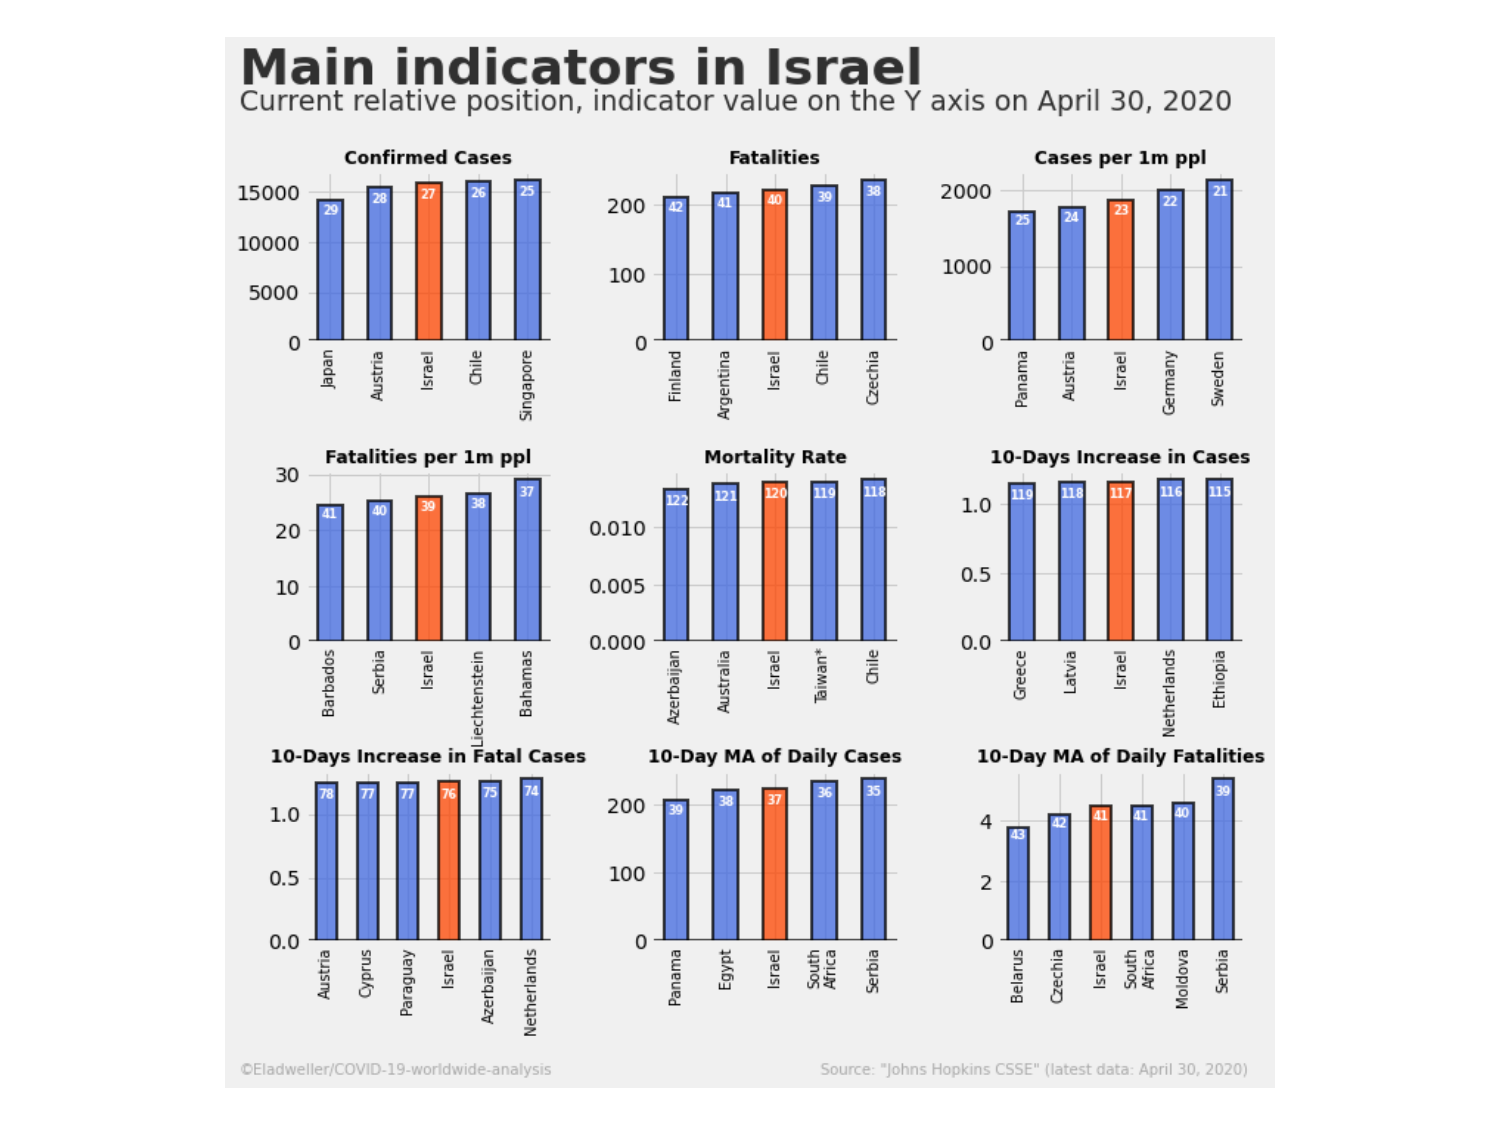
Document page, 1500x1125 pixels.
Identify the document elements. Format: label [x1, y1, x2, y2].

picture [224, 37, 1276, 1088]
